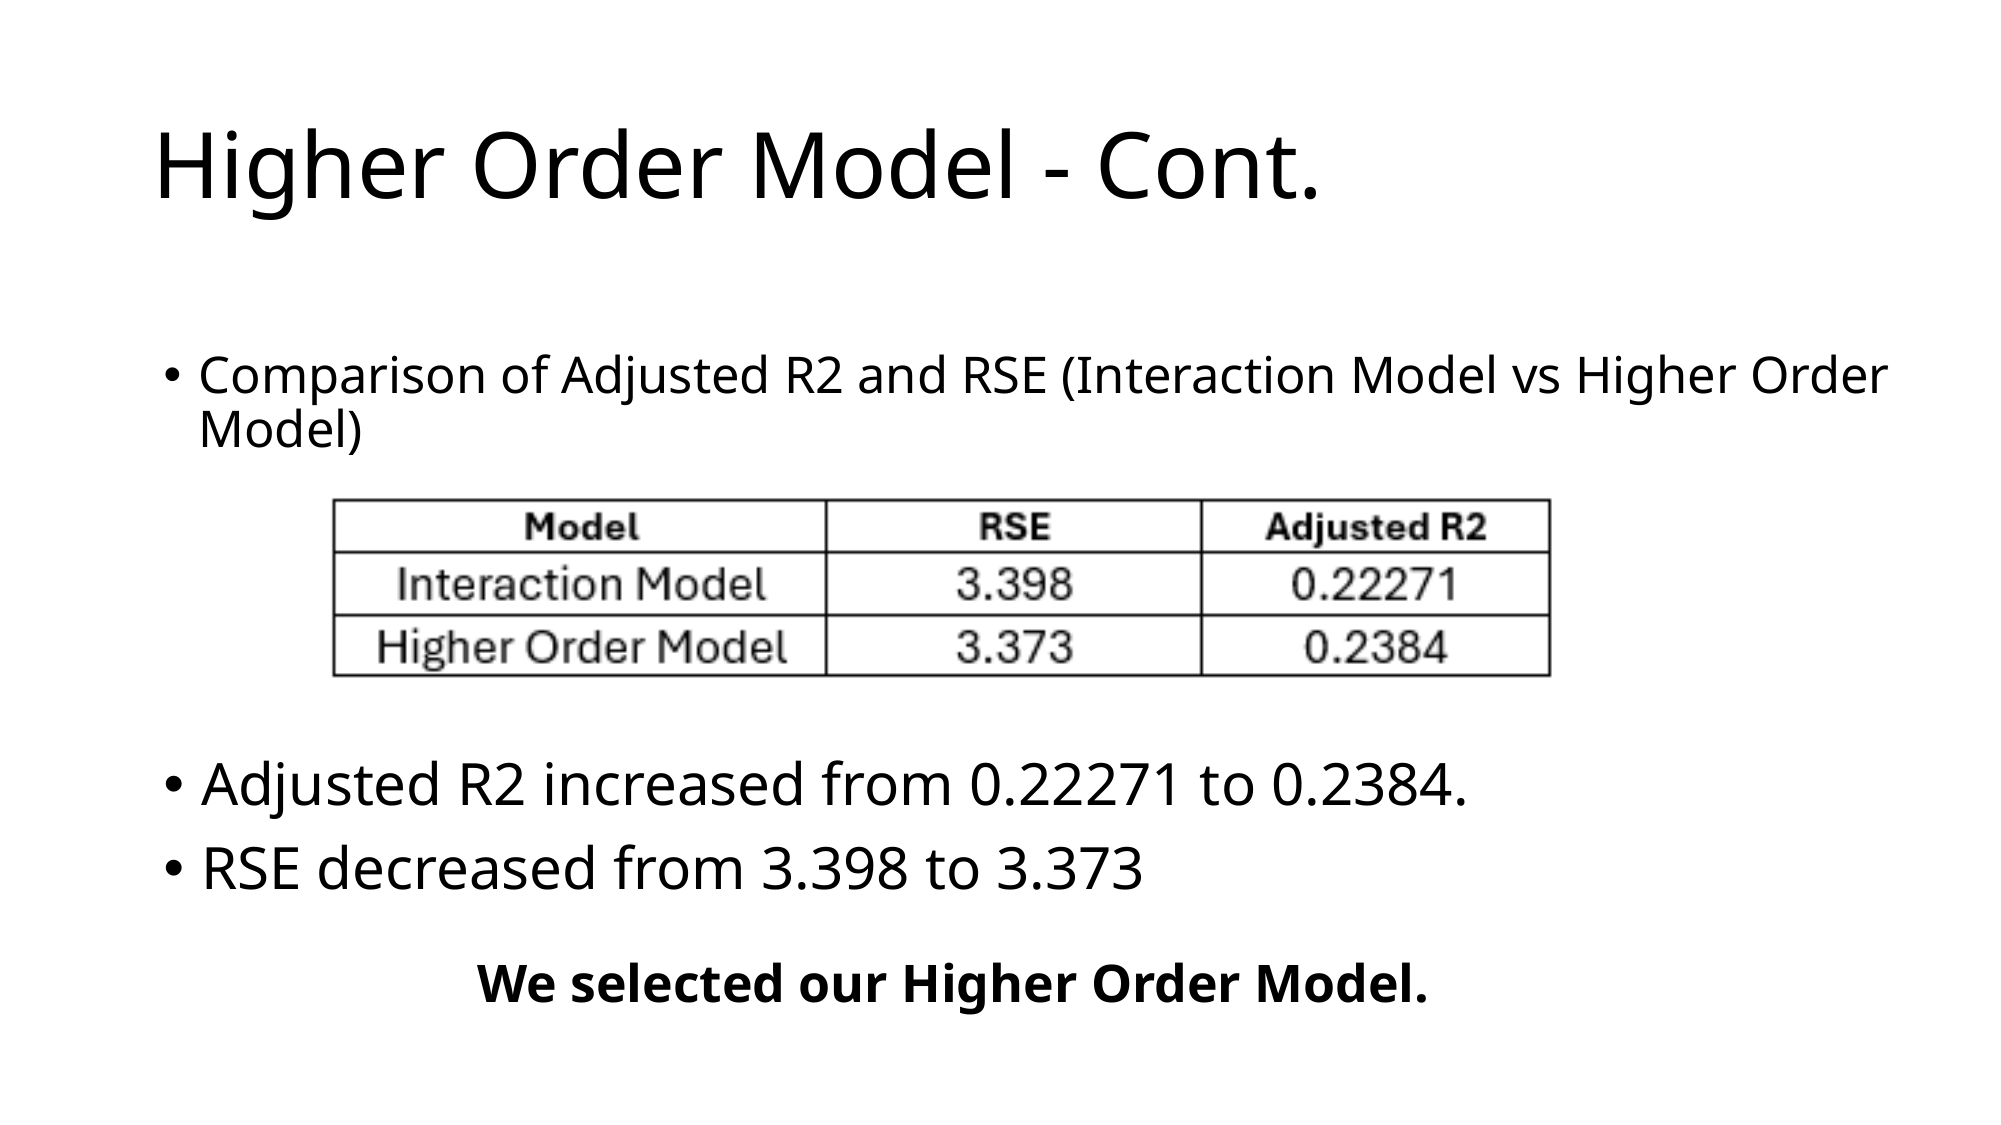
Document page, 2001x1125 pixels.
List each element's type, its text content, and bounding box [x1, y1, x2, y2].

picture [308, 486, 1590, 705]
list Comparison of Adjusted R2 and RSE (Interaction Model vs Higher Order Model) [148, 342, 1977, 468]
text_box We selected our Higher Order Model. [462, 950, 1508, 1066]
text_box Adjusted R2 increased from 0.22271 to 0.2384. RSE decreased from 3.398 to 3.373 [148, 748, 1678, 931]
title Higher Order Model - Cont. [137, 59, 1863, 278]
